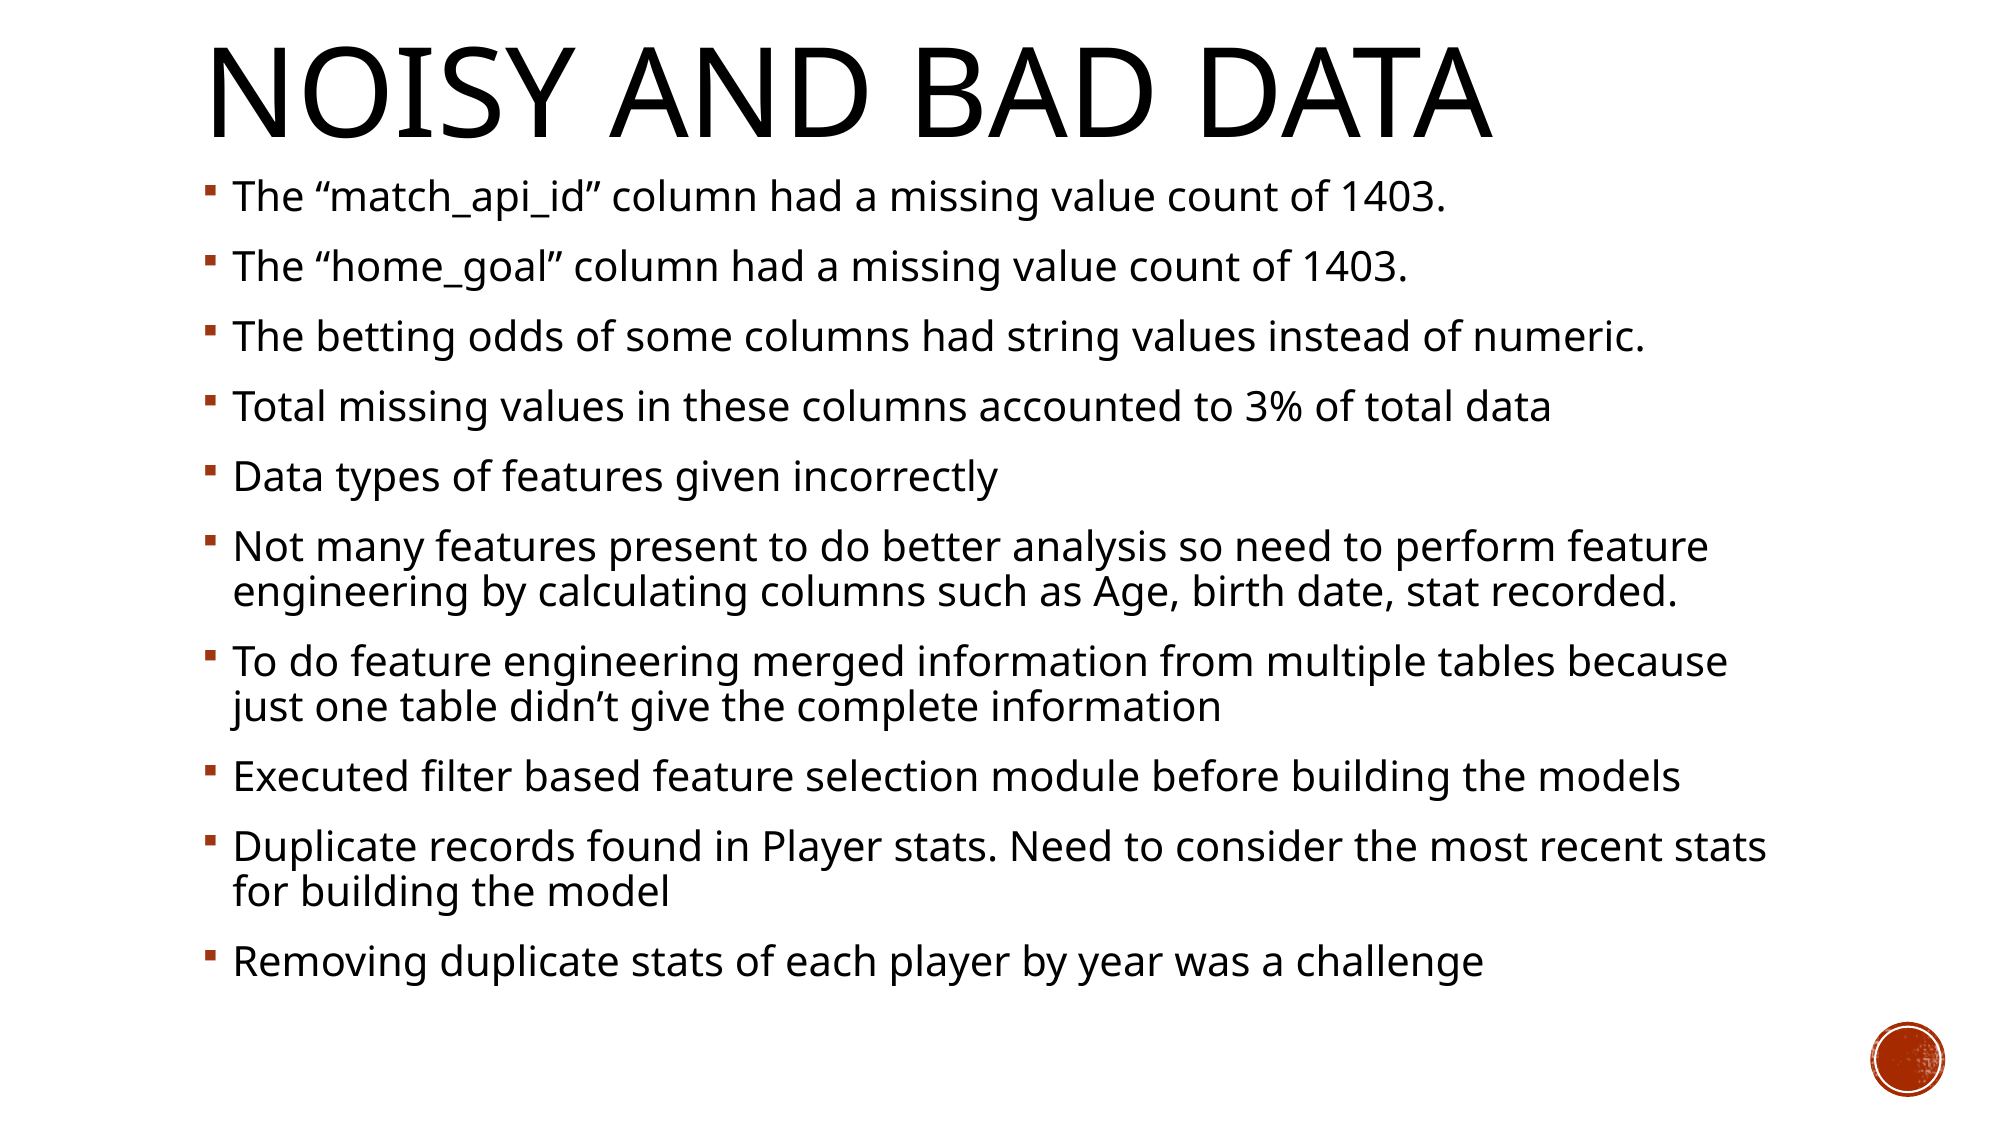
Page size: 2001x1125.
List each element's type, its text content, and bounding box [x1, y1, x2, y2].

list The “match_api_id” column had a missing value count of 1403. The “home_goal” column had a missing value count of 1403. The betting odds of some columns had string values instead of numeric. Total missing values in these columns accounted to 3% of total data Data types of features given incorrectly Not many features present to do better analysis so need to perform feature engineering by calculating columns such as Age, birth date, stat recorded. To do feature engineering merged information from multiple tables because just one table didn’t give the complete information Executed filter based feature selection module before building the models Duplicate records found in Player stats. Need to consider the most recent stats for building the model Removing duplicate stats of each player by year was a challenge [187, 167, 1813, 1109]
title NOISY AND BAD DATA [187, 25, 1813, 167]
